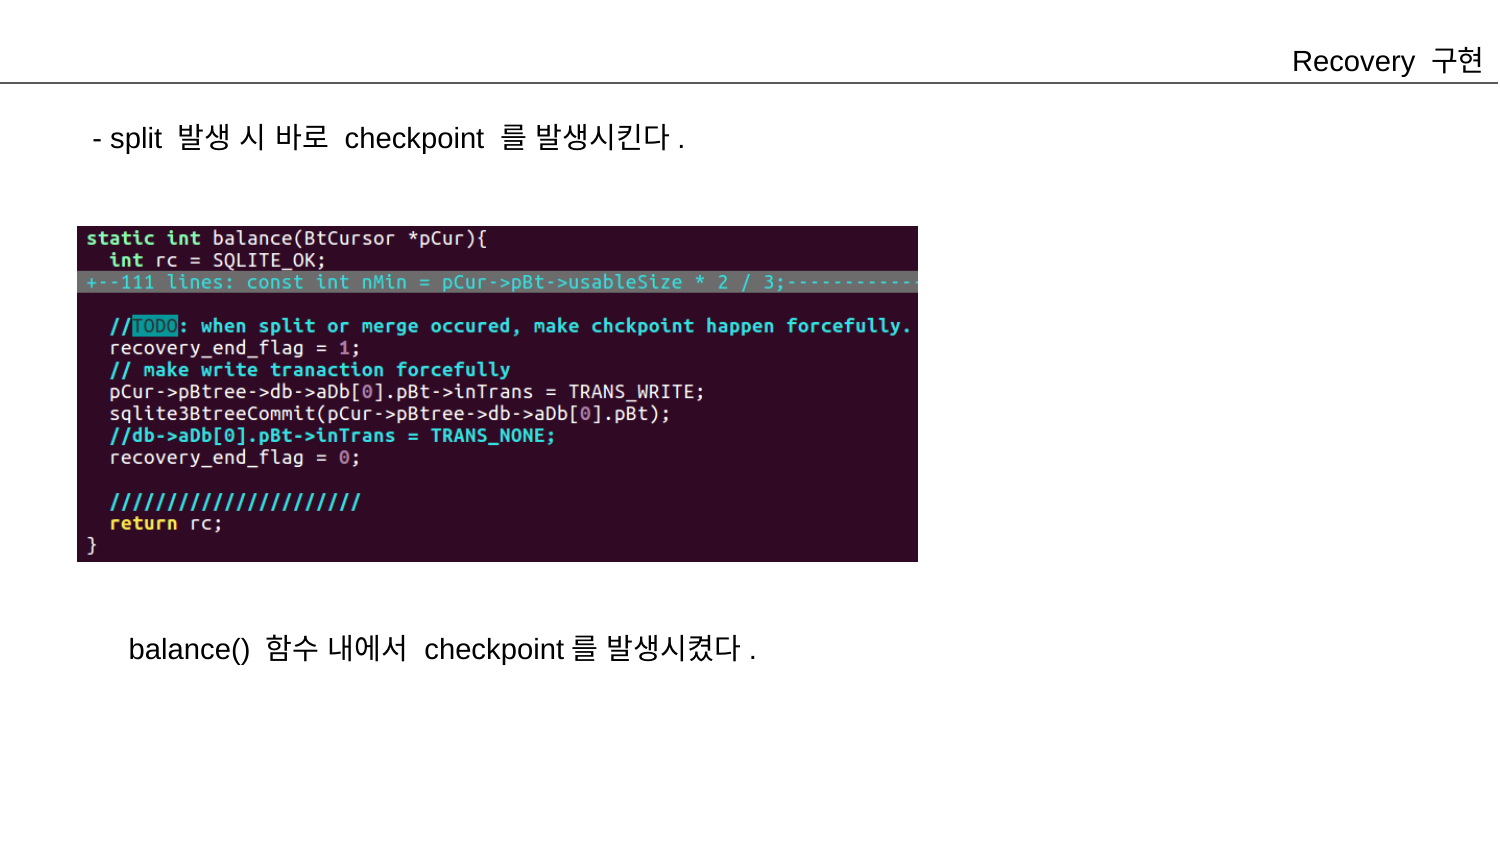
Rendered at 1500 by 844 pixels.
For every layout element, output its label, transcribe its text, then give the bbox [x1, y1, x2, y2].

text_box balance() 함수 내에서 checkpoint를 발생시켰다. [113, 622, 909, 673]
text_box Recovery 구현 [266, 27, 1500, 83]
text_box - split 발생 시 바로 checkpoint 를 발생시킨다. [77, 104, 1145, 731]
picture [77, 225, 918, 562]
